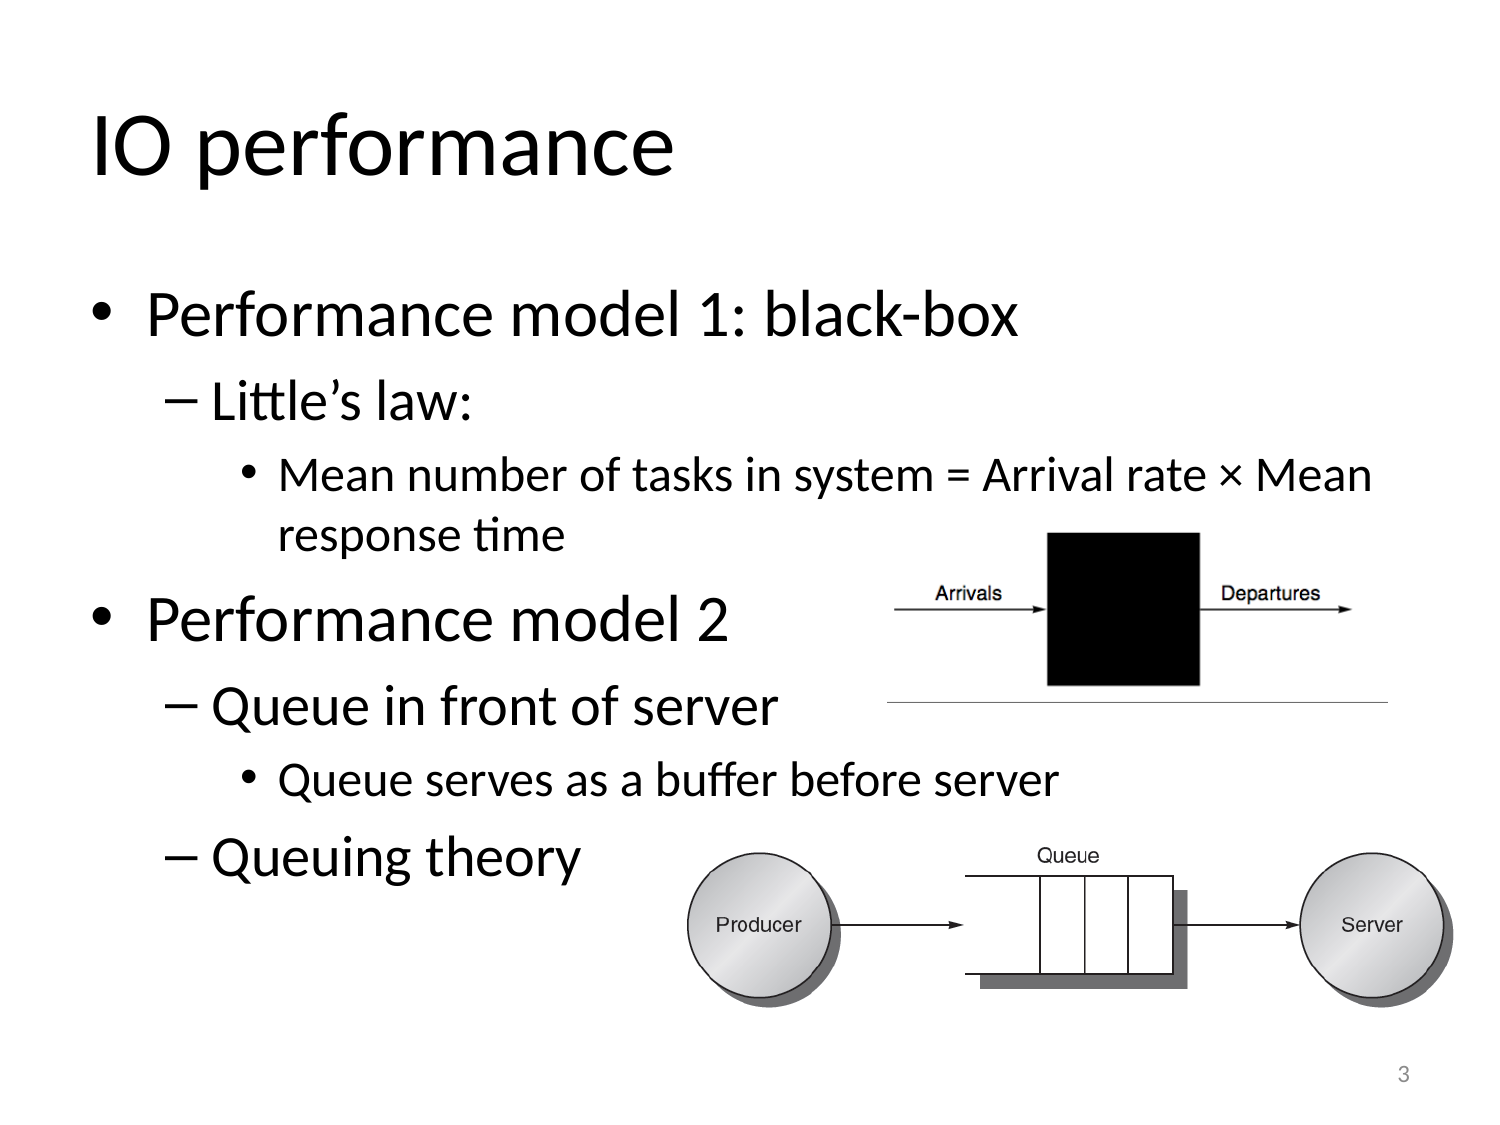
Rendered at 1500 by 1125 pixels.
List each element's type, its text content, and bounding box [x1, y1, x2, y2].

slide_number 3 [1074, 1042, 1425, 1103]
picture [887, 512, 1388, 703]
picture [674, 824, 1460, 1013]
list Performance model 1: black-box Little’s law: Mean number of tasks in system = Arrival rate × Mean response time Performance model 2 Queue in front of server Queue serves as a buffer before server Queuing theory [75, 262, 1425, 1005]
title IO performance [75, 45, 1425, 233]
